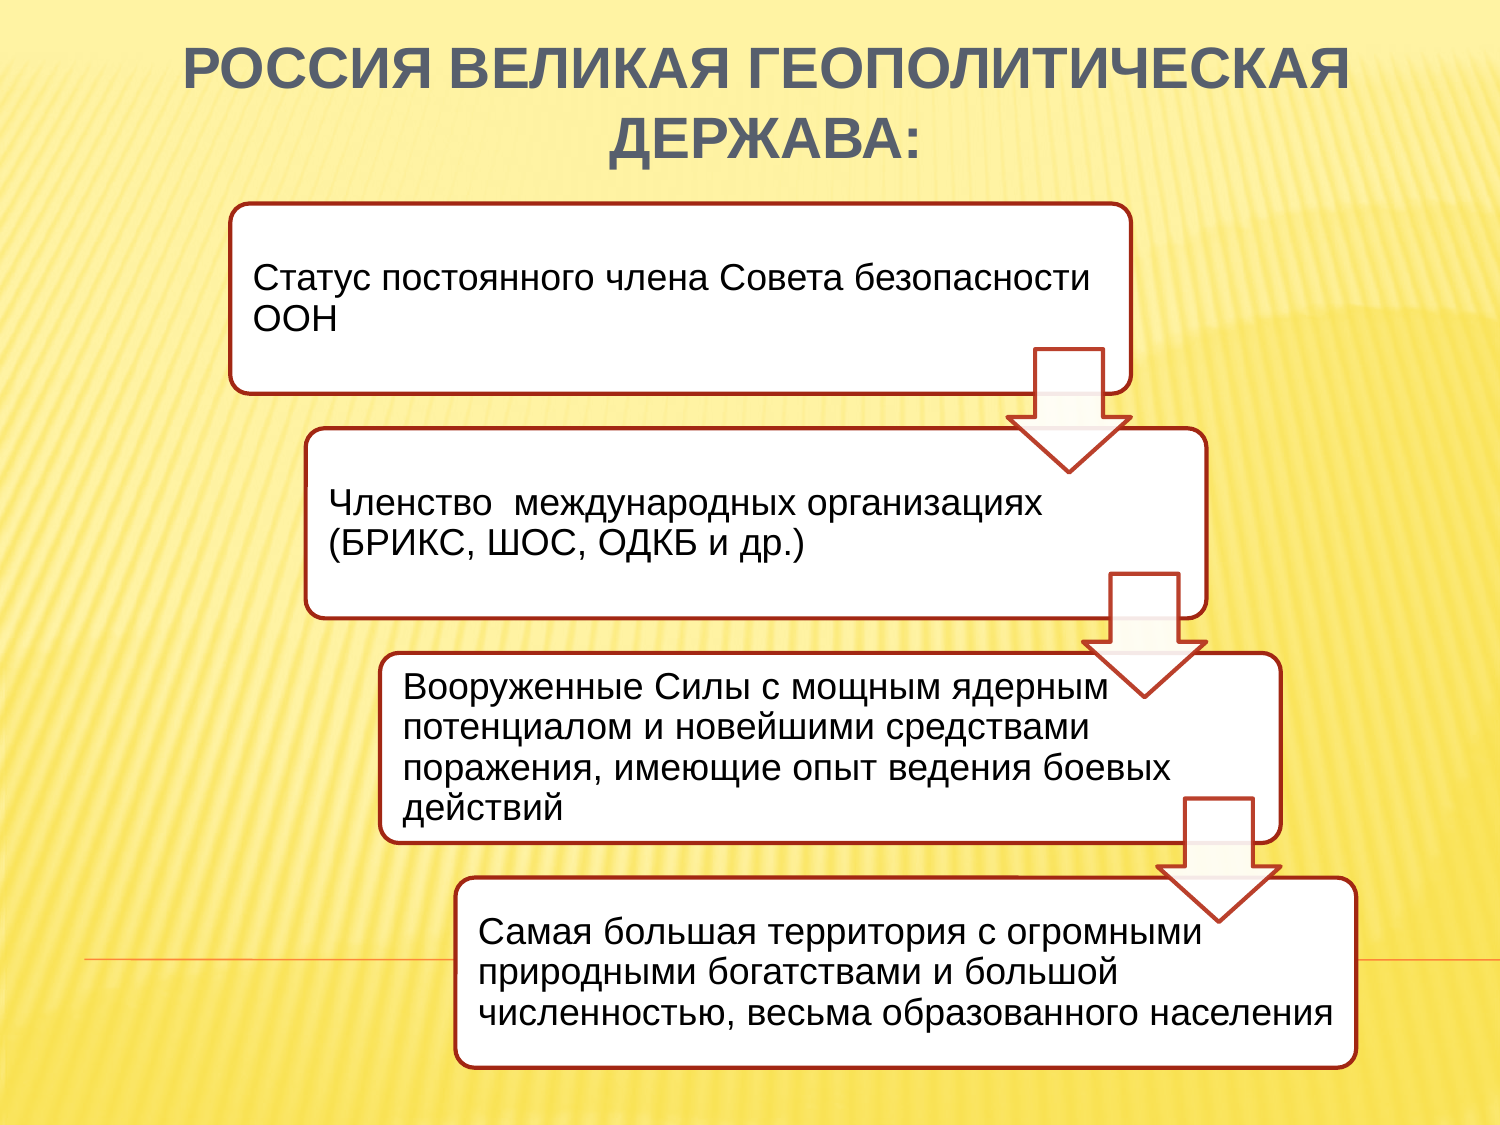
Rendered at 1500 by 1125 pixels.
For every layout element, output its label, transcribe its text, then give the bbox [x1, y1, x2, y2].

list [229, 203, 1357, 1068]
title Россия великая геополитическая держава: [72, 57, 1461, 143]
